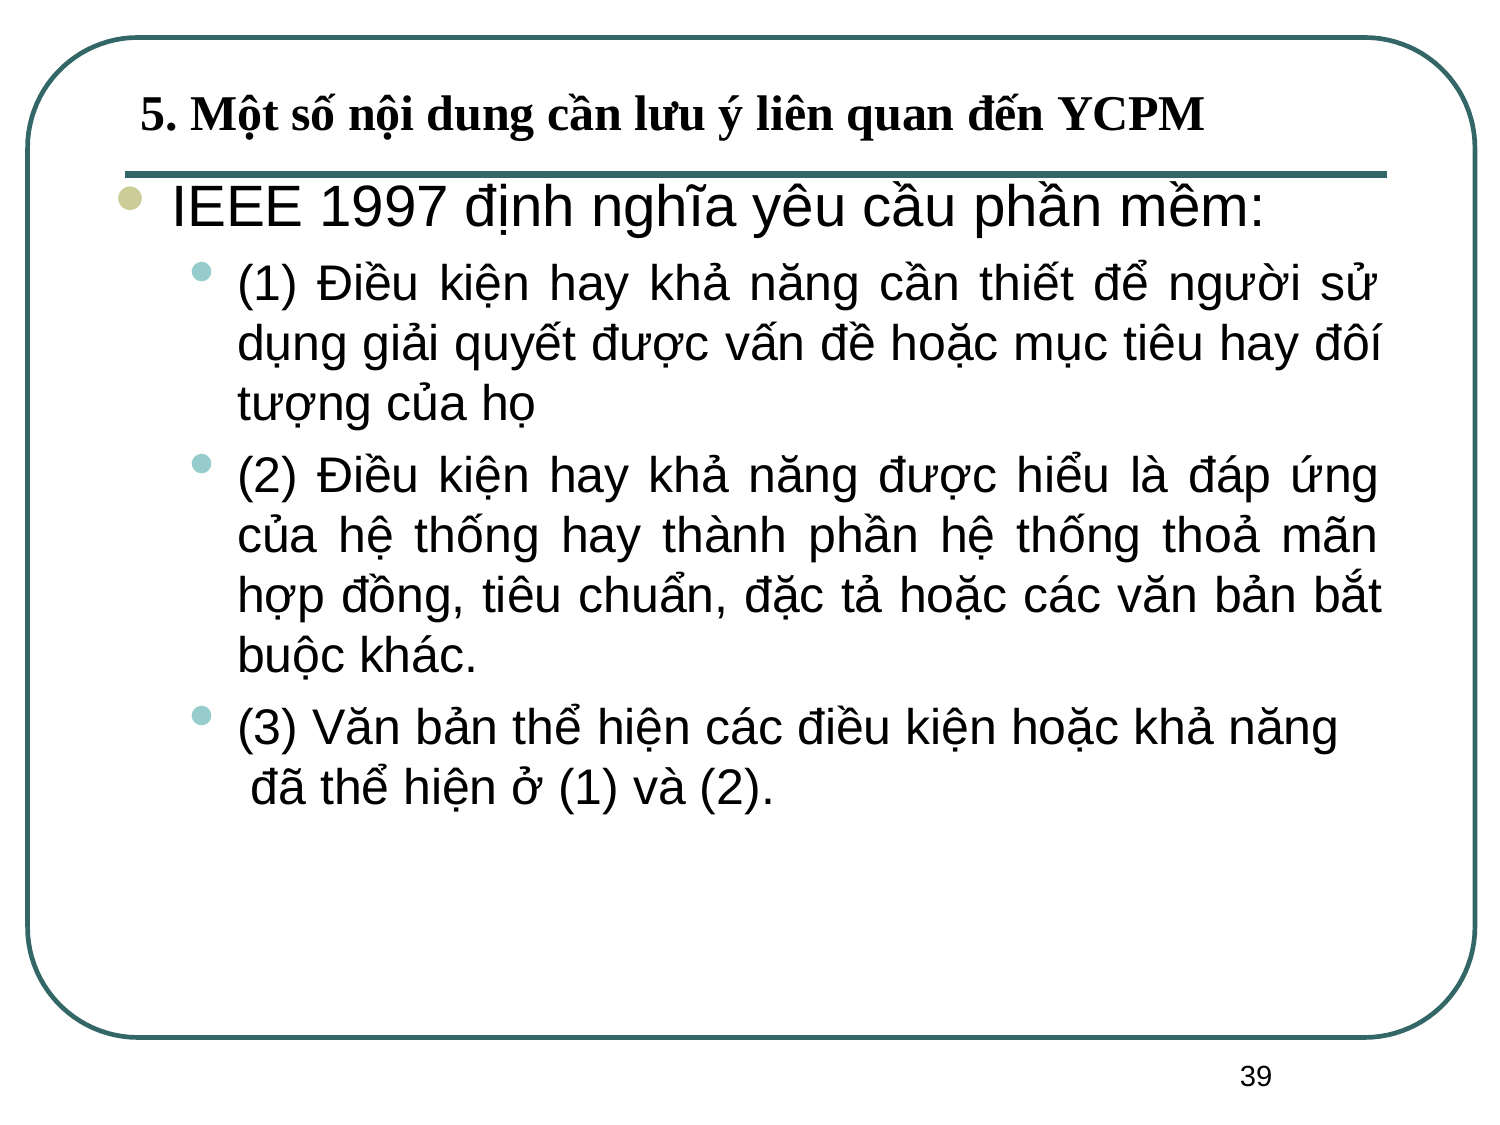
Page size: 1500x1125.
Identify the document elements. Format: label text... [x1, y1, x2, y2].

title 5. Một số nội dung cần lưu ý liên quan đến YCPM [137, 78, 1211, 166]
slide_number 39 [1233, 1057, 1279, 1125]
text_box IEEE 1997 định nghĩa yêu cầu phần mềm: (1) Điều kiện hay khả năng cần thiết để người sử dụng giải quyết được vấn đề hoặc mục tiêu hay đôí tượng của họ (2) Điều kiện hay khả năng được hiểu là đáp ứng của hệ thống hay thành phần hệ thống thoả mãn hợp đồng, tiêu chuẩn, đặc tả hoặc các văn bản bắt buộc khác. (3) Văn bản thể hiện các điều kiện hoặc khả năng đã thể hiện ở (1) và (2). [112, 166, 1400, 815]
